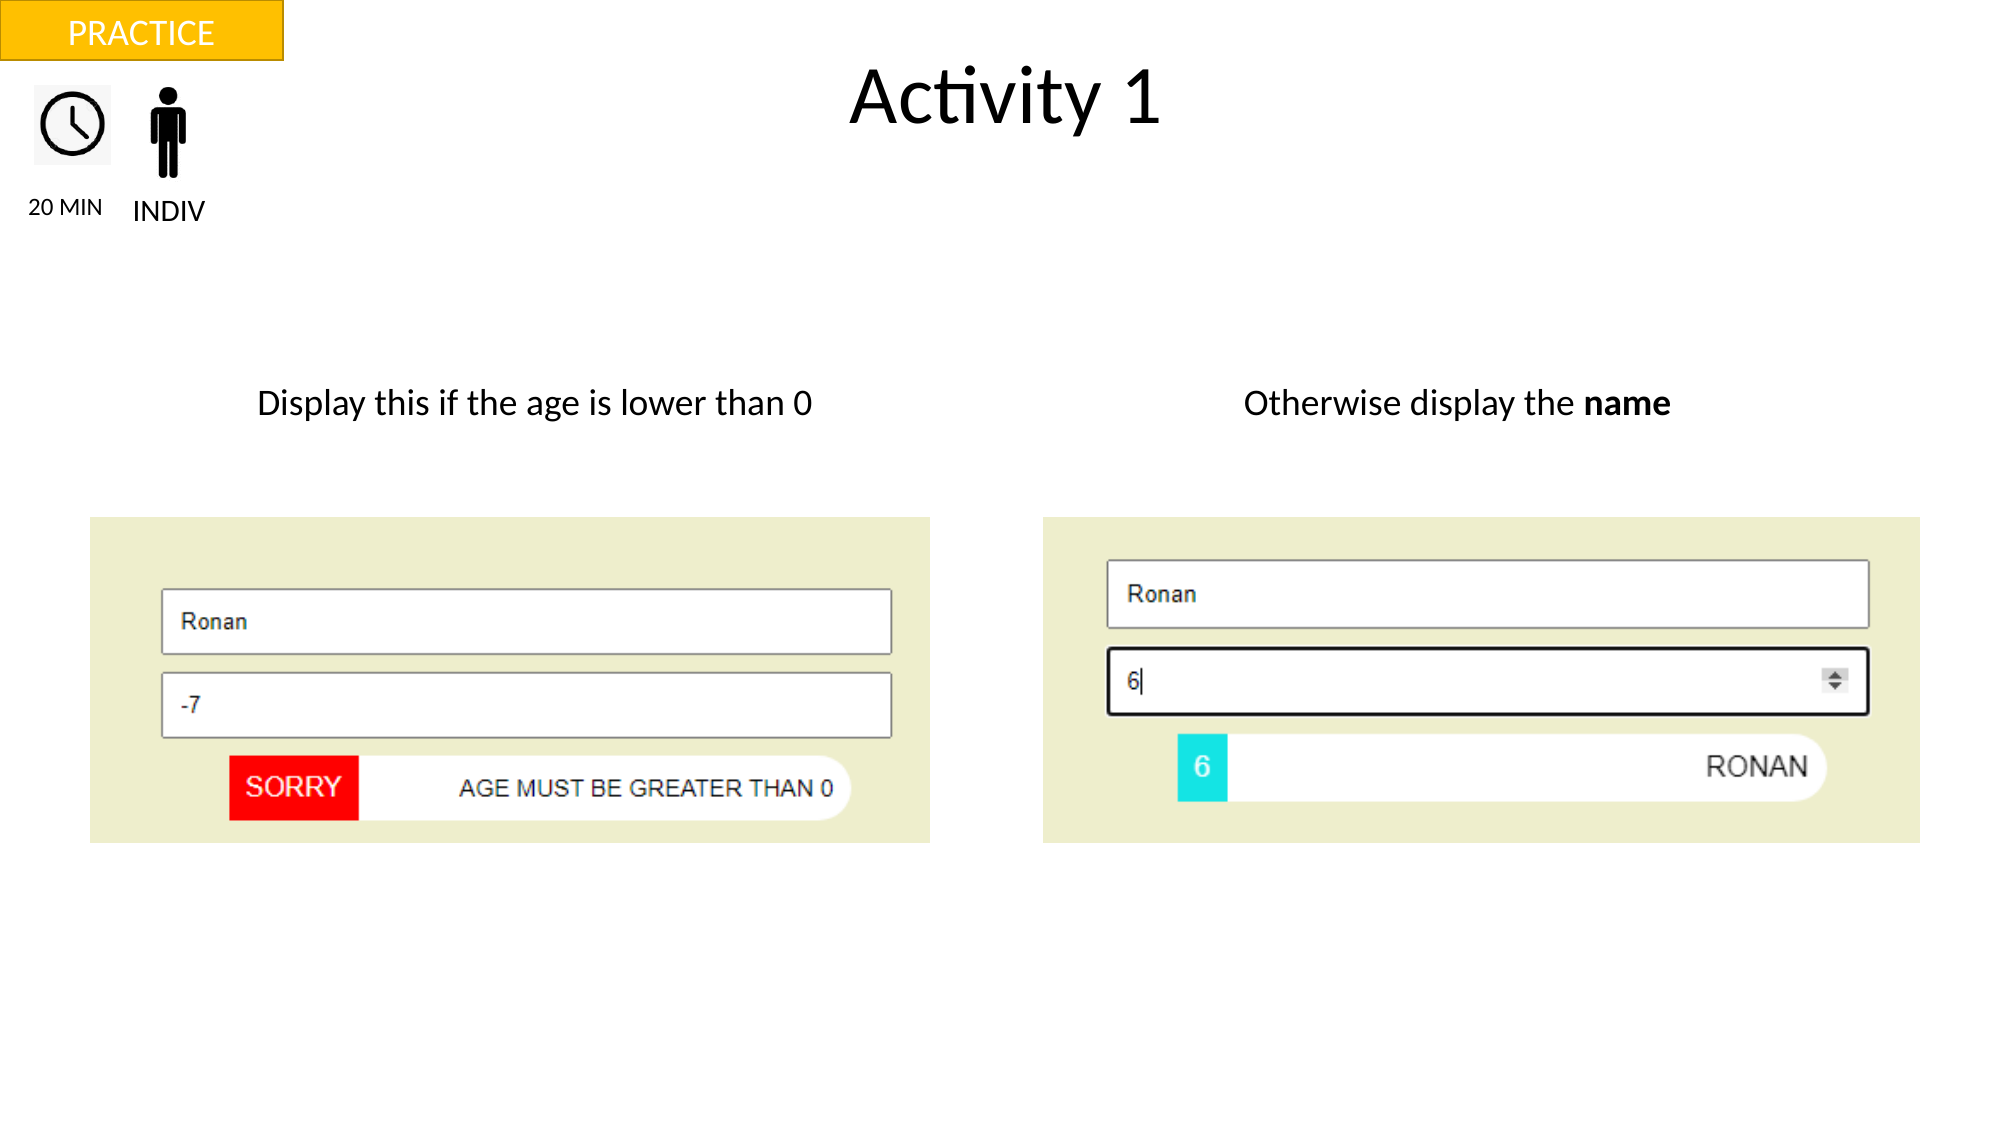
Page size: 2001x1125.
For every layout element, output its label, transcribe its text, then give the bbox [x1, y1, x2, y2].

text_box Activity 1 [835, 32, 1182, 148]
picture [34, 85, 112, 165]
text_box 20 MIN [12, 183, 117, 229]
picture [143, 83, 195, 184]
text_box PRACTICE [0, 0, 283, 60]
picture [1043, 517, 1920, 843]
text_box INDIV [117, 182, 221, 235]
picture [90, 517, 931, 843]
text_box Otherwise display the name [1228, 370, 1690, 431]
text_box Display this if the age is lower than 0 [242, 370, 836, 431]
